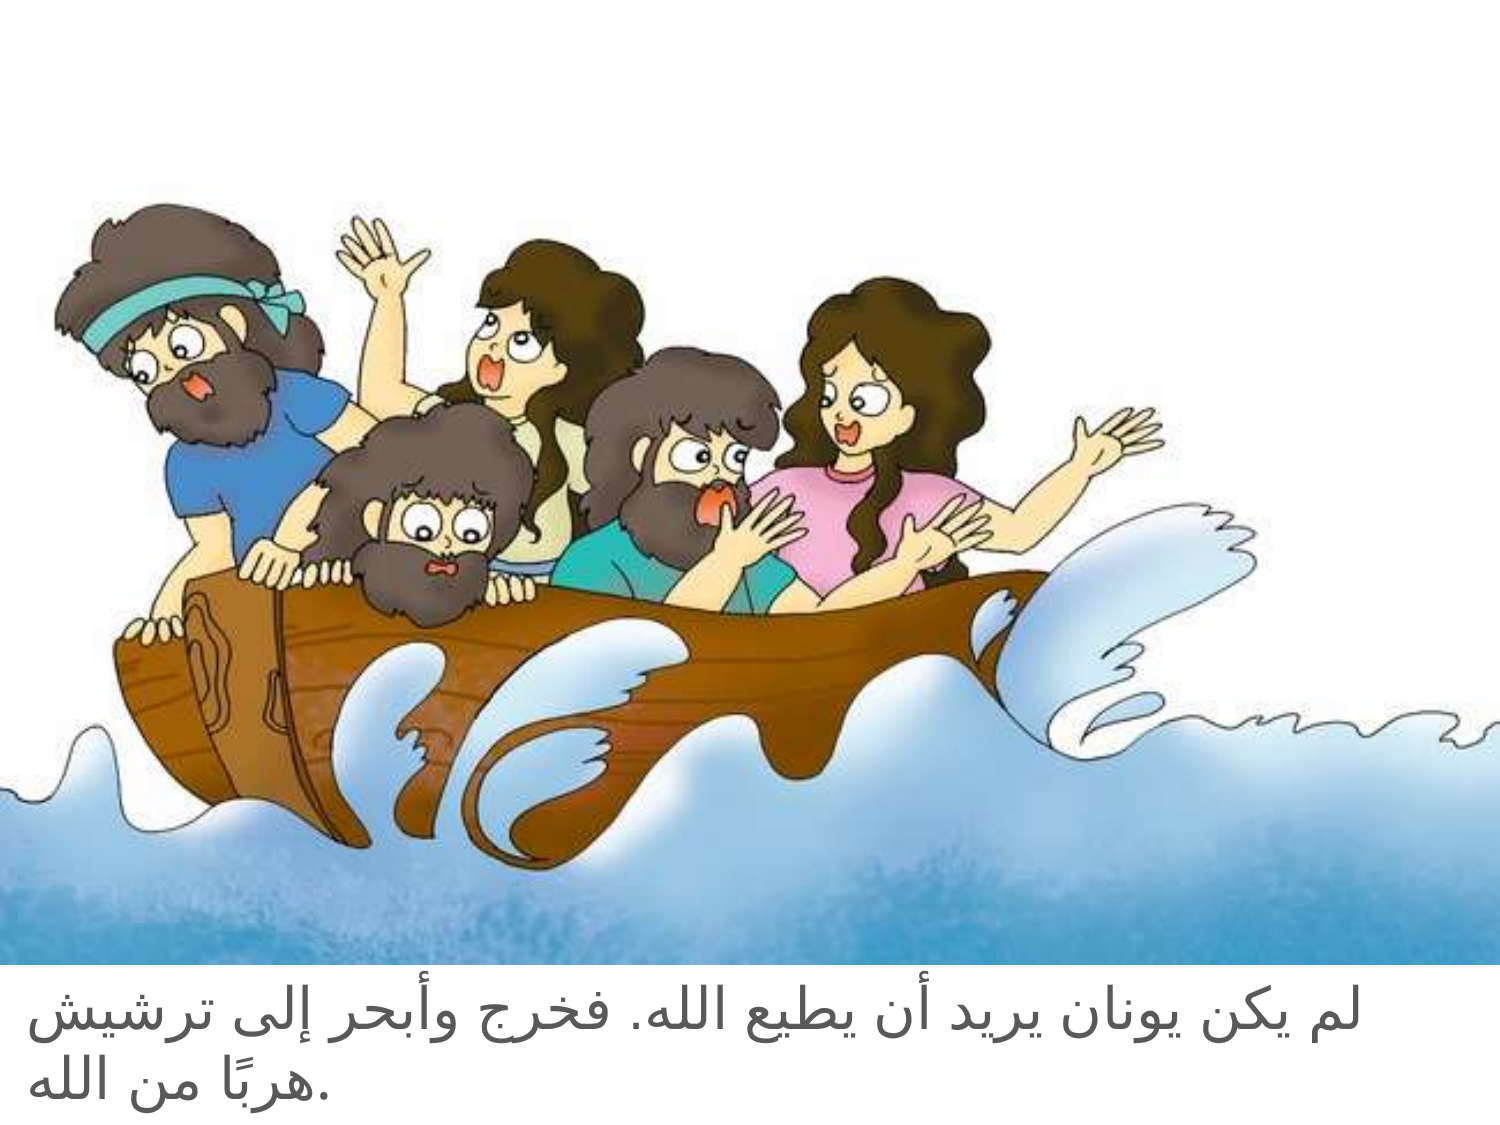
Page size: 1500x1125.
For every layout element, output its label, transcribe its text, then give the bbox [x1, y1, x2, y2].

picture [0, 0, 1500, 965]
text_box لم يكن يونان يريد أن يطيع الله. فخرج وأبحر إلى ترشيش هربًا من الله. [11, 973, 1483, 1119]
